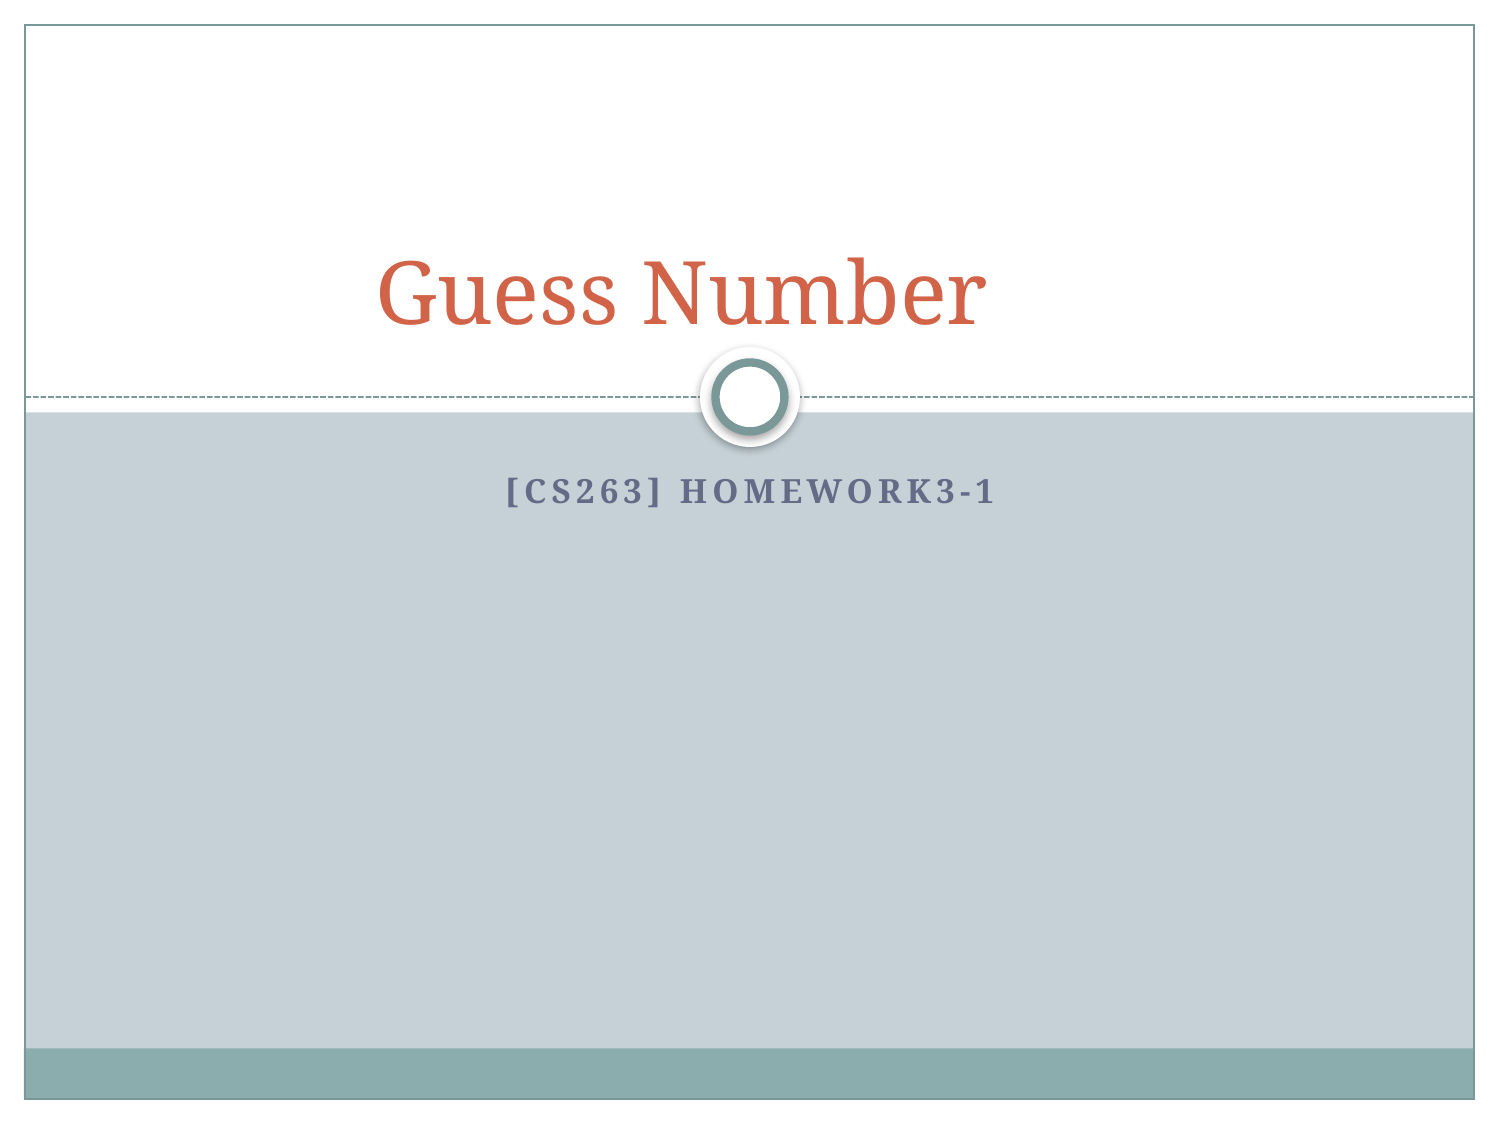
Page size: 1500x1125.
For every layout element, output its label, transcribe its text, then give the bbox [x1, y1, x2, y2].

title Guess Number [112, 62, 1388, 350]
subtitle [CS263] HomeWork3-1 [225, 462, 1275, 750]
